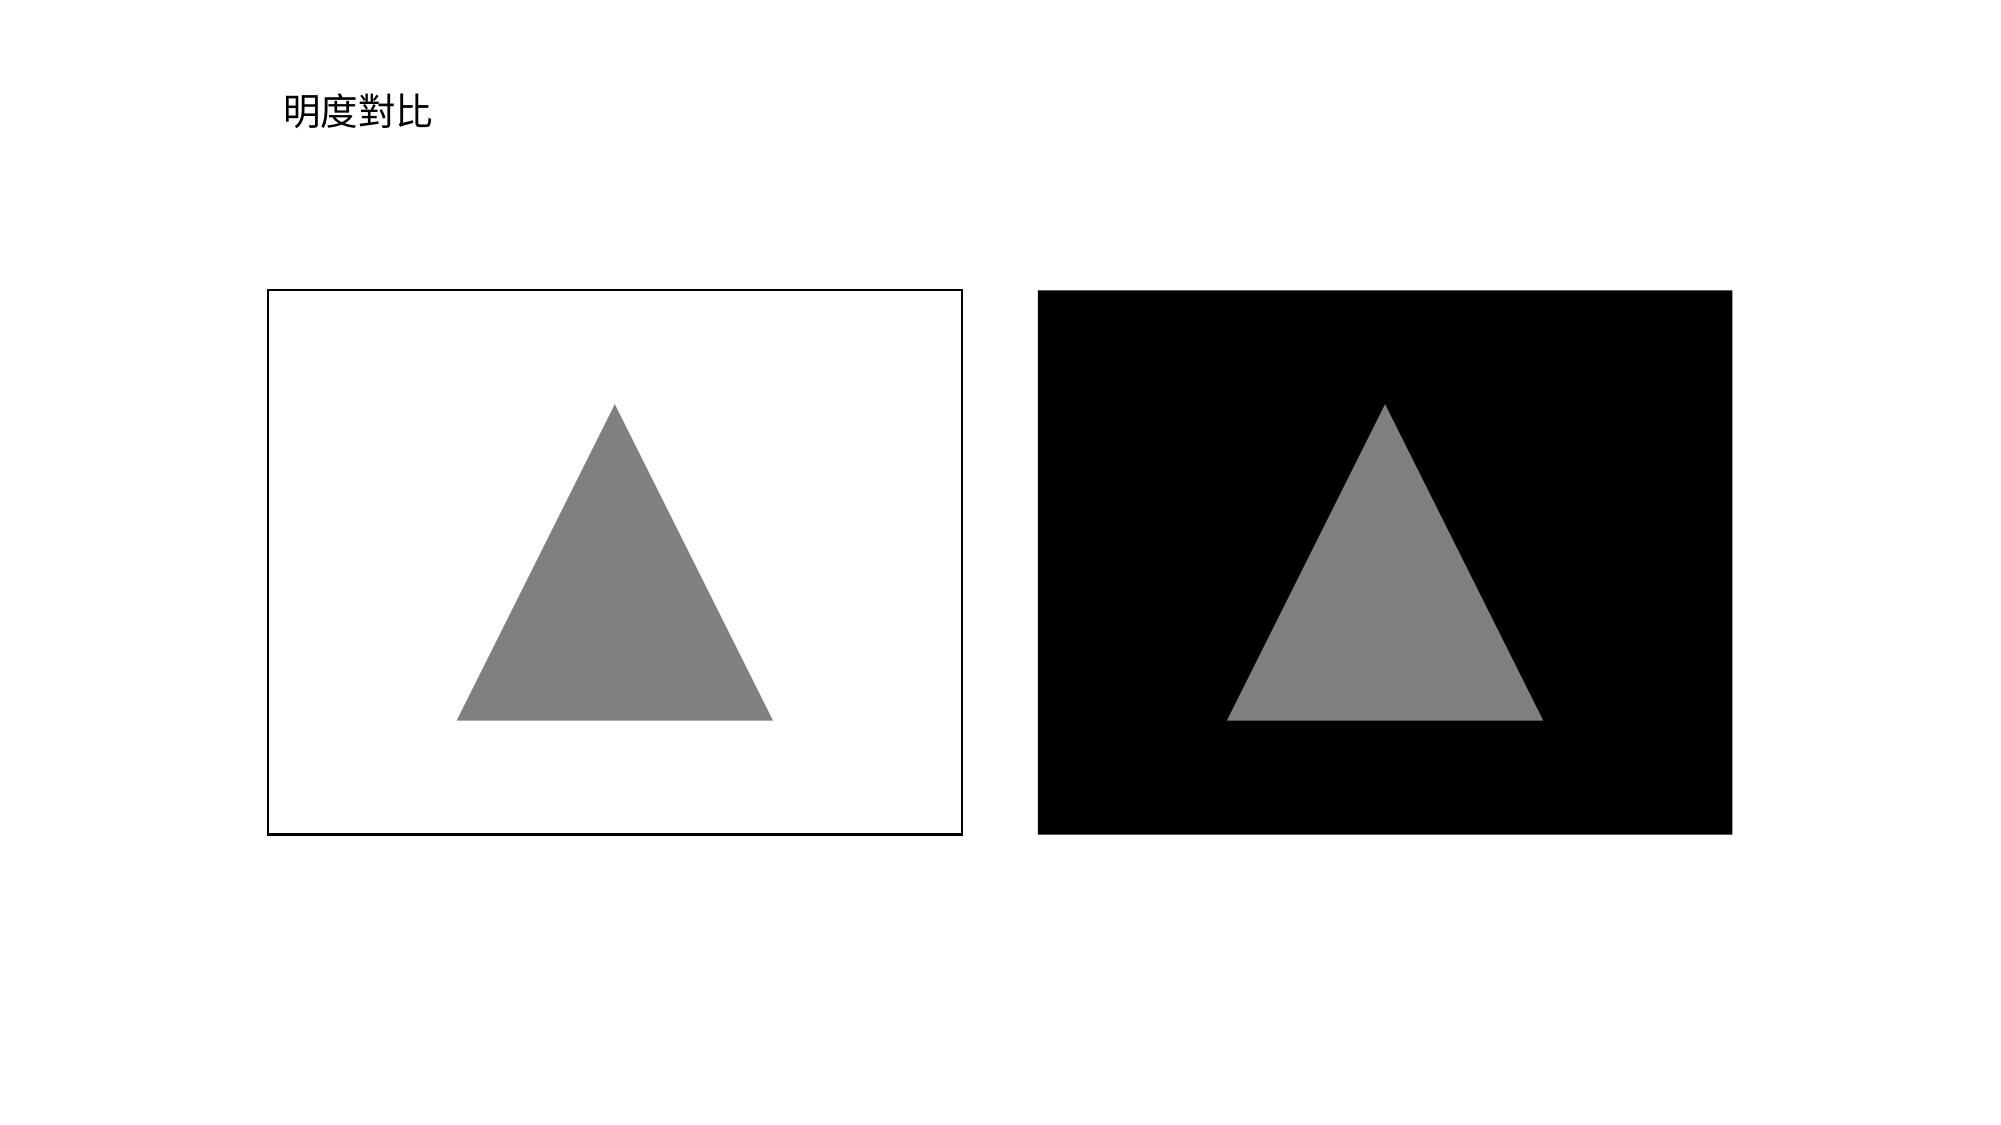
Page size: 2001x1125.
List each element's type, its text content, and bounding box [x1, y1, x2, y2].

text_box 明度對比 [268, 80, 449, 140]
text_box [1037, 289, 1733, 836]
text_box [1225, 401, 1545, 722]
text_box [454, 401, 775, 722]
text_box [267, 289, 963, 836]
